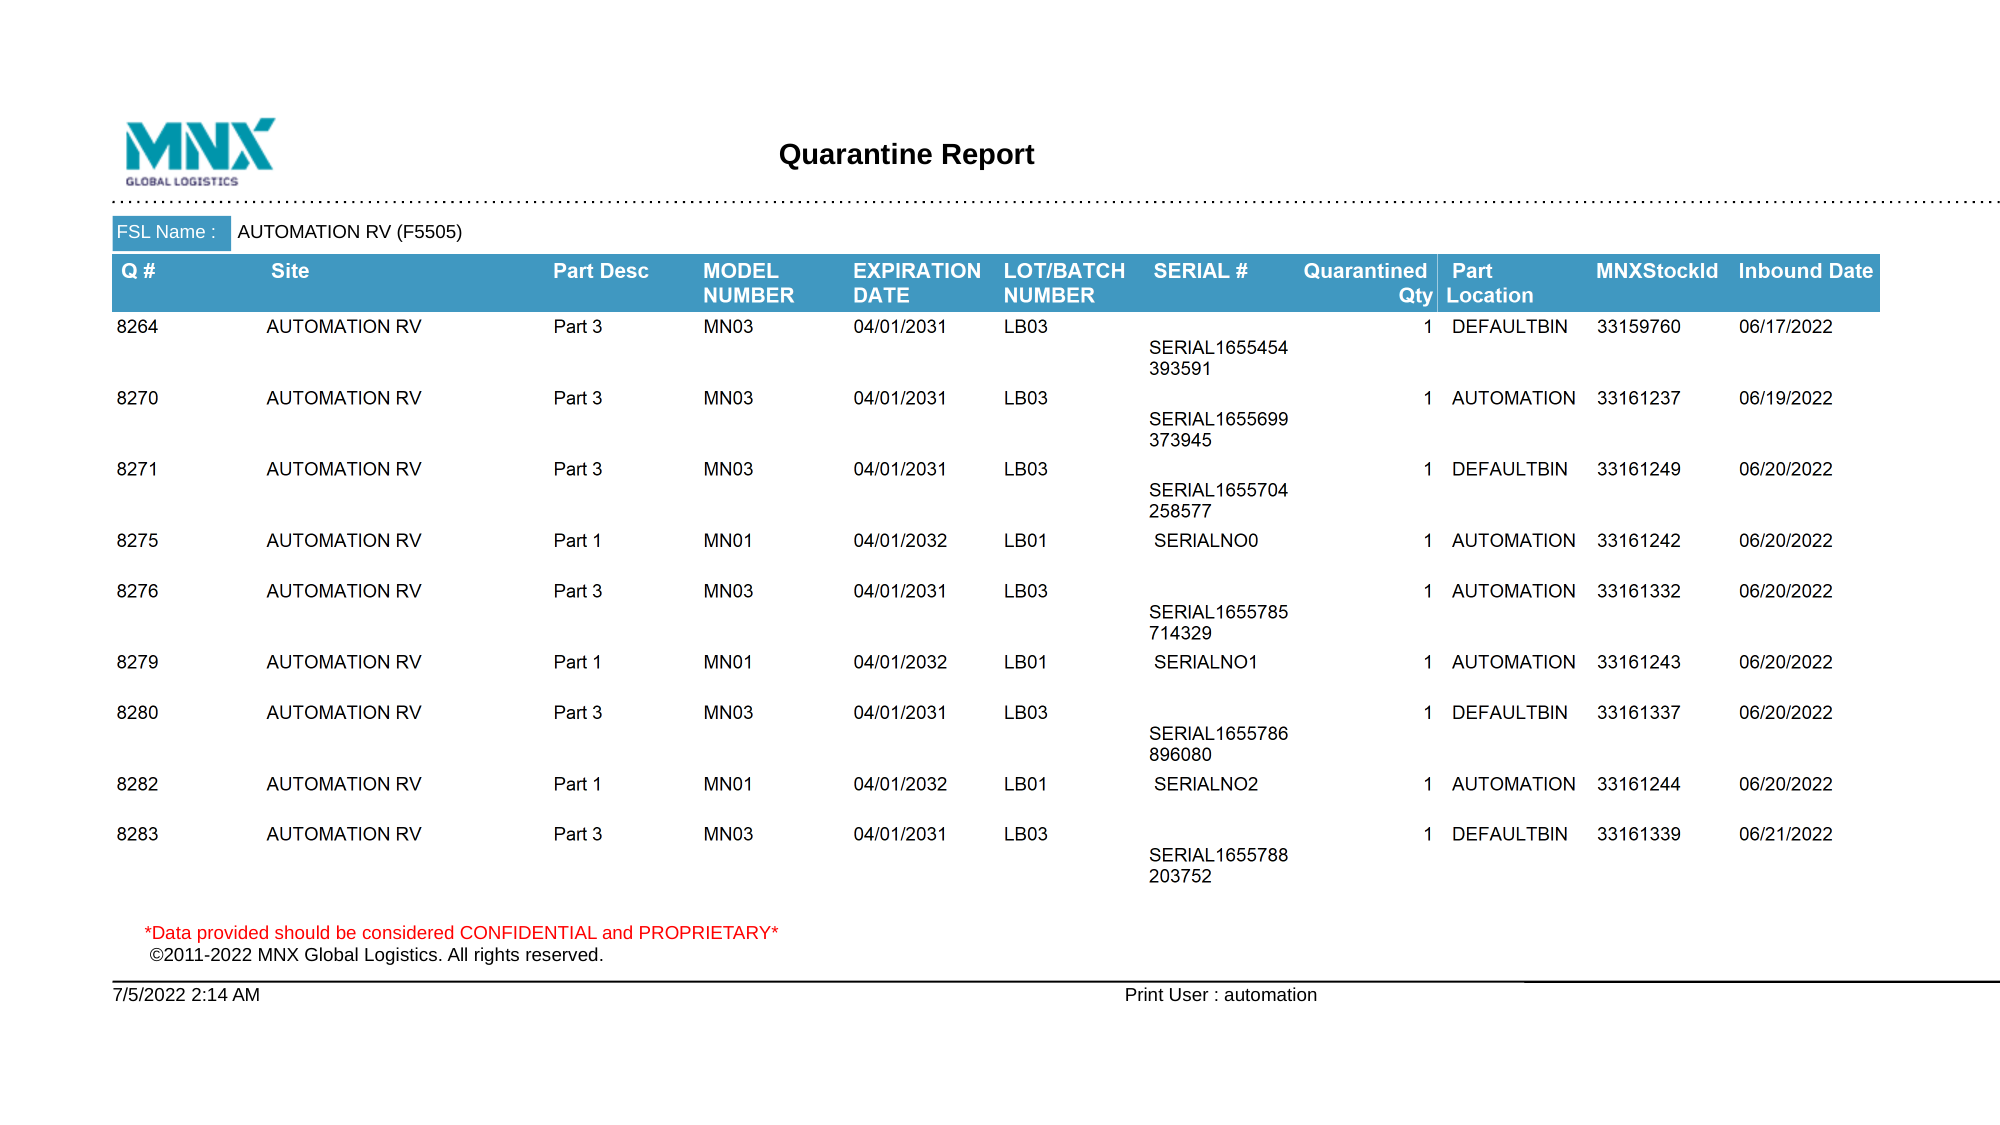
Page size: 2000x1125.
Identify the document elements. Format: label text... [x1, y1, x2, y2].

text_box Print User : automation [1055, 983, 1387, 1013]
text_box 7/5/2022 2:14 AM [112, 983, 343, 1013]
picture [112, 254, 1880, 892]
text_box ©2011-2022 MNX Global Logistics. All rights reserved. [144, 942, 1158, 964]
text_box FSL Name : [112, 215, 232, 252]
text_box Quarantine Report [562, 131, 1252, 173]
text_box AUTOMATION RV (F5505) [233, 215, 669, 251]
picture [112, 115, 323, 188]
text_box *Data provided should be considered CONFIDENTIAL and PROPRIETARY* [144, 920, 1158, 942]
